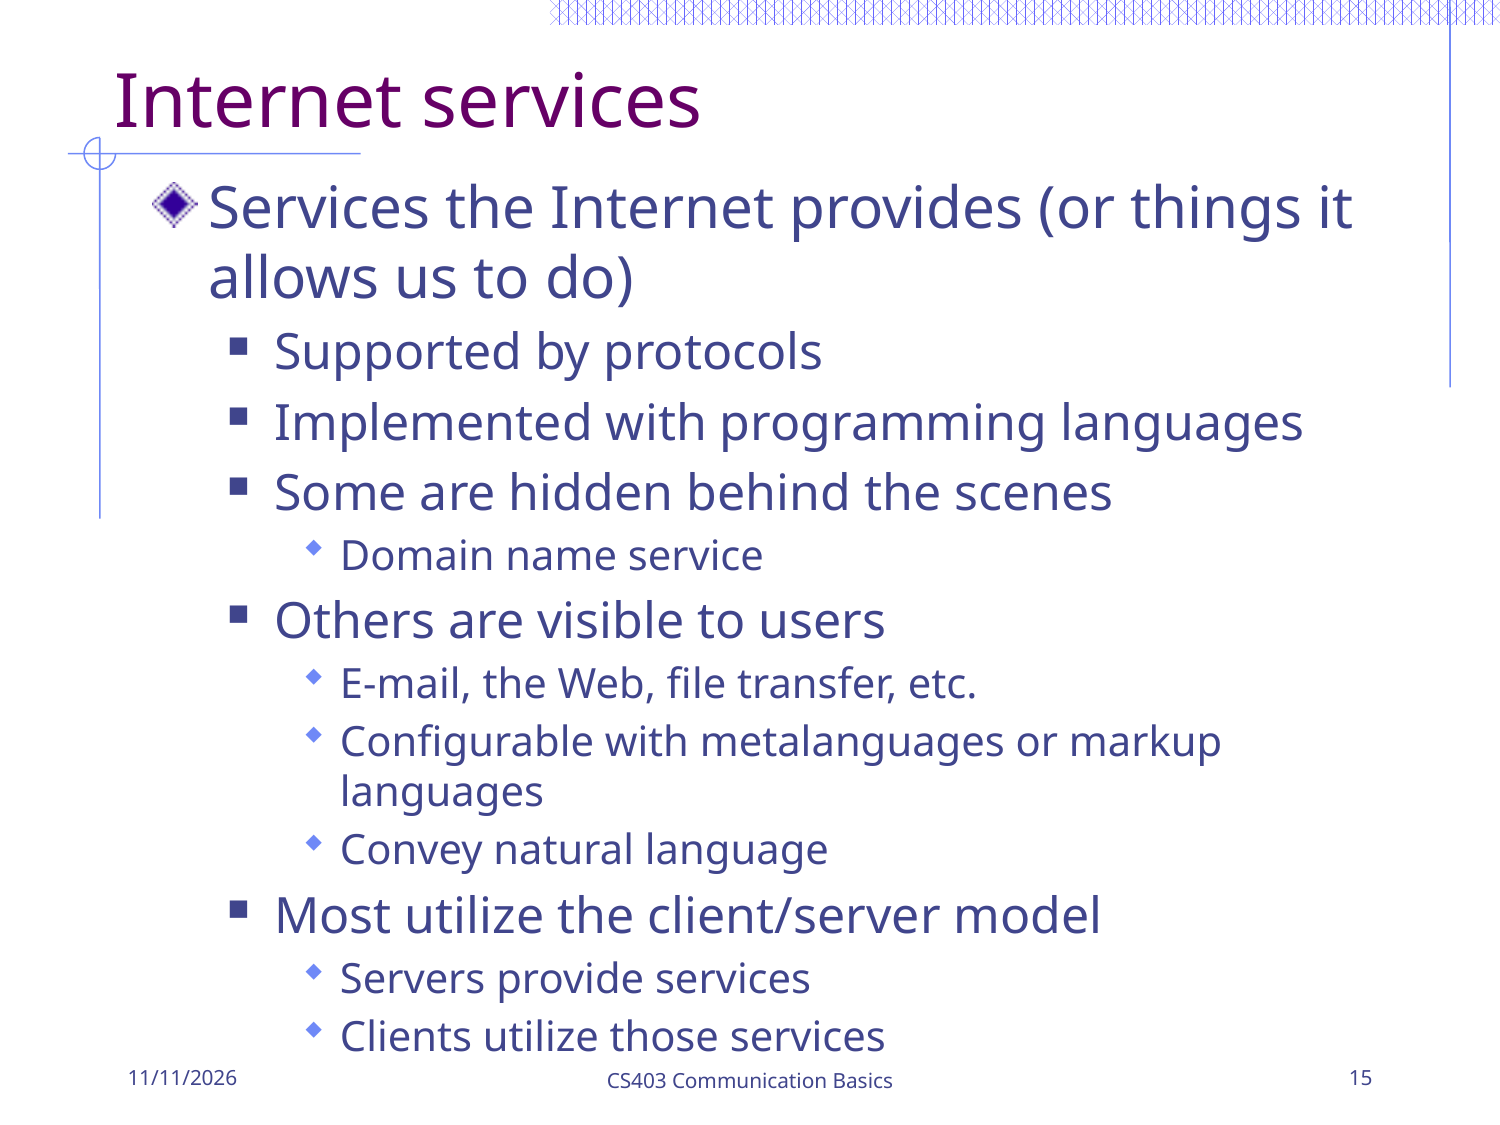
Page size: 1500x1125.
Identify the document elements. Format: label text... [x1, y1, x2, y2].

picture [152, 182, 198, 228]
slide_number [112, 1049, 426, 1101]
footer CS403 Communication Basics [512, 1049, 988, 1101]
title Internet services [99, 37, 1450, 150]
slide_number 15 [1074, 1049, 1388, 1101]
list Services the Internet provides (or things it allows us to do) Supported by protocols Implemented with programming languages Some are hidden behind the scenes Domain name service Others are visible to users E-mail, the Web, file transfer, etc. Configurable with metalanguages or markup languages Convey natural language Most utilize the client/server model Servers provide services Clients utilize those services [137, 162, 1413, 1038]
